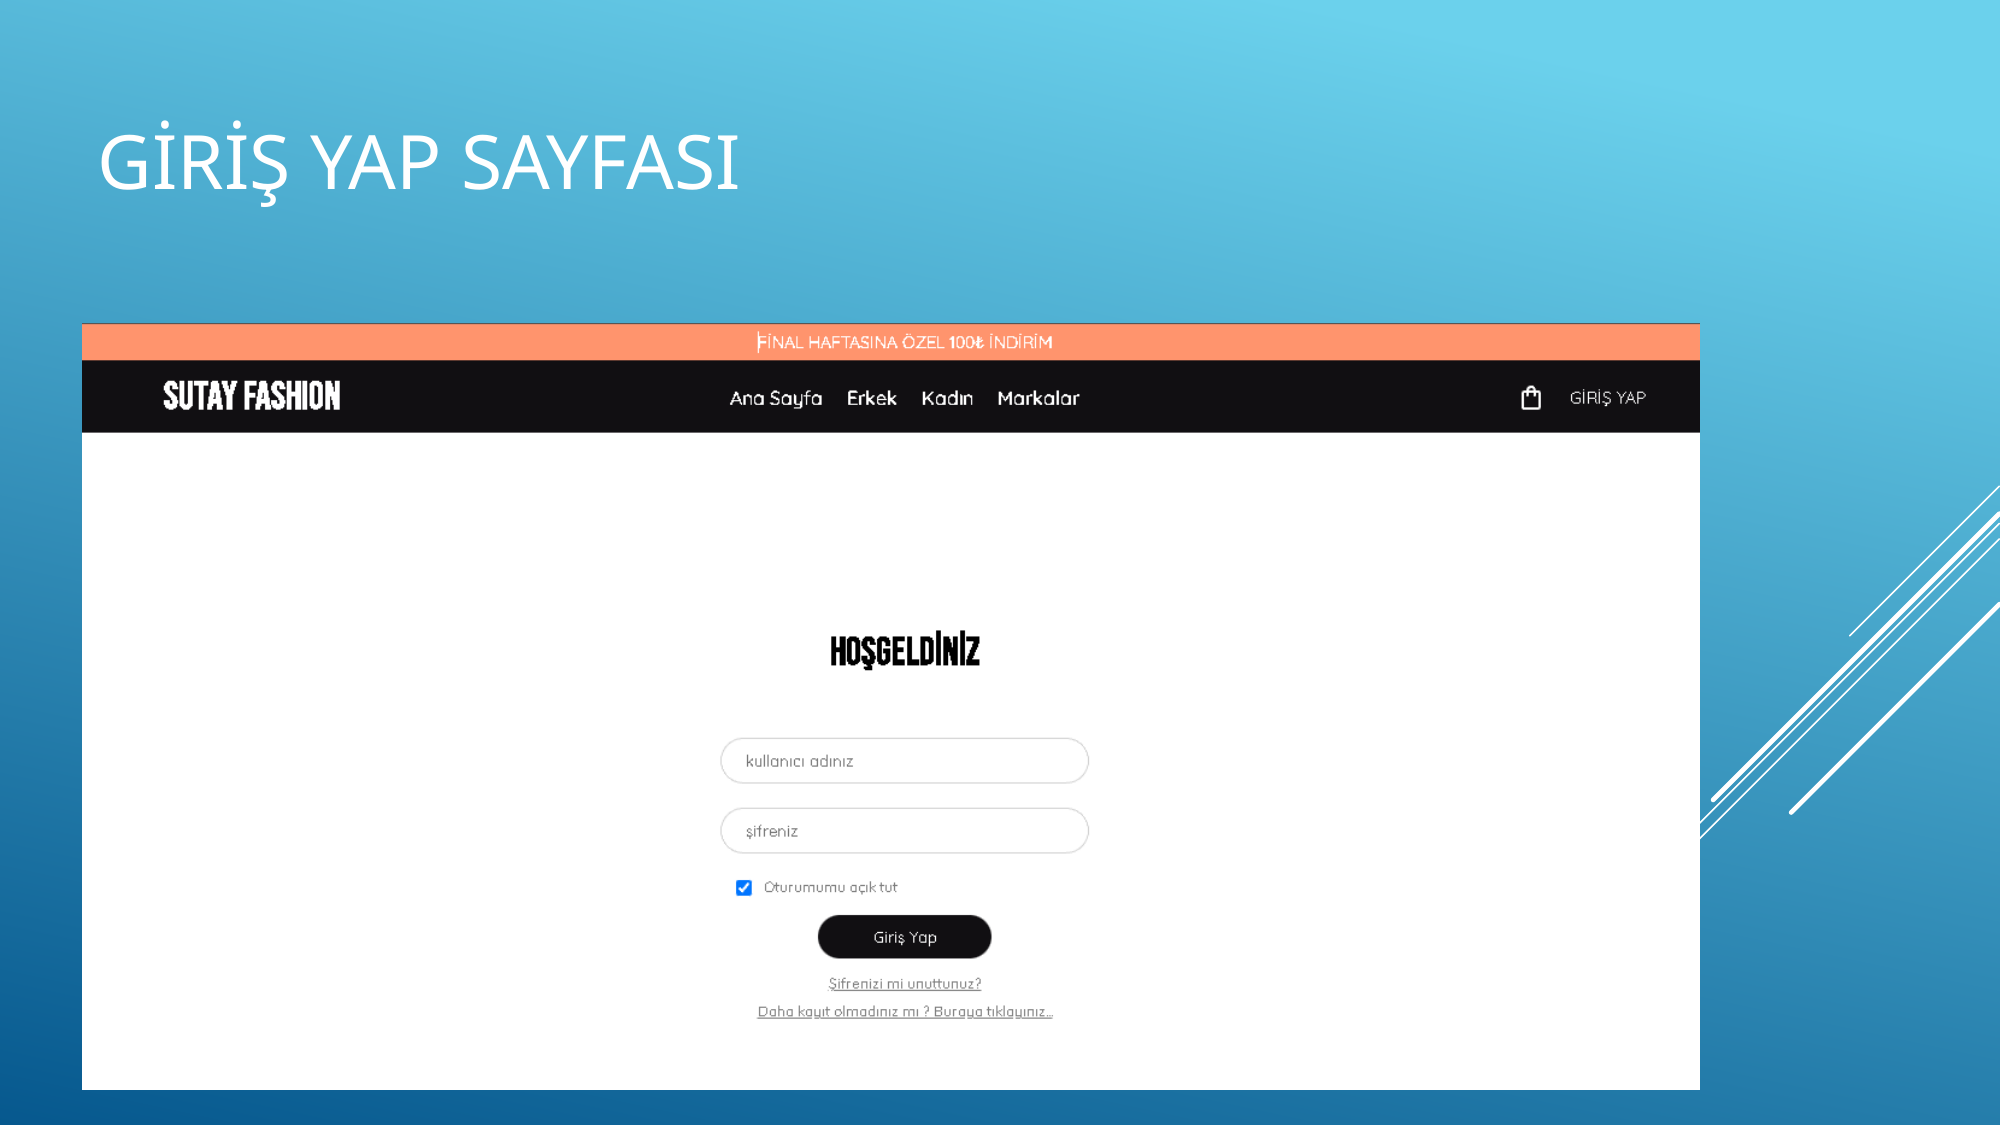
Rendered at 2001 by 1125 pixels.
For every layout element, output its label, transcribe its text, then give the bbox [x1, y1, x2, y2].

picture [82, 323, 1701, 1090]
title Giriş yap sayfası [82, 36, 1483, 284]
